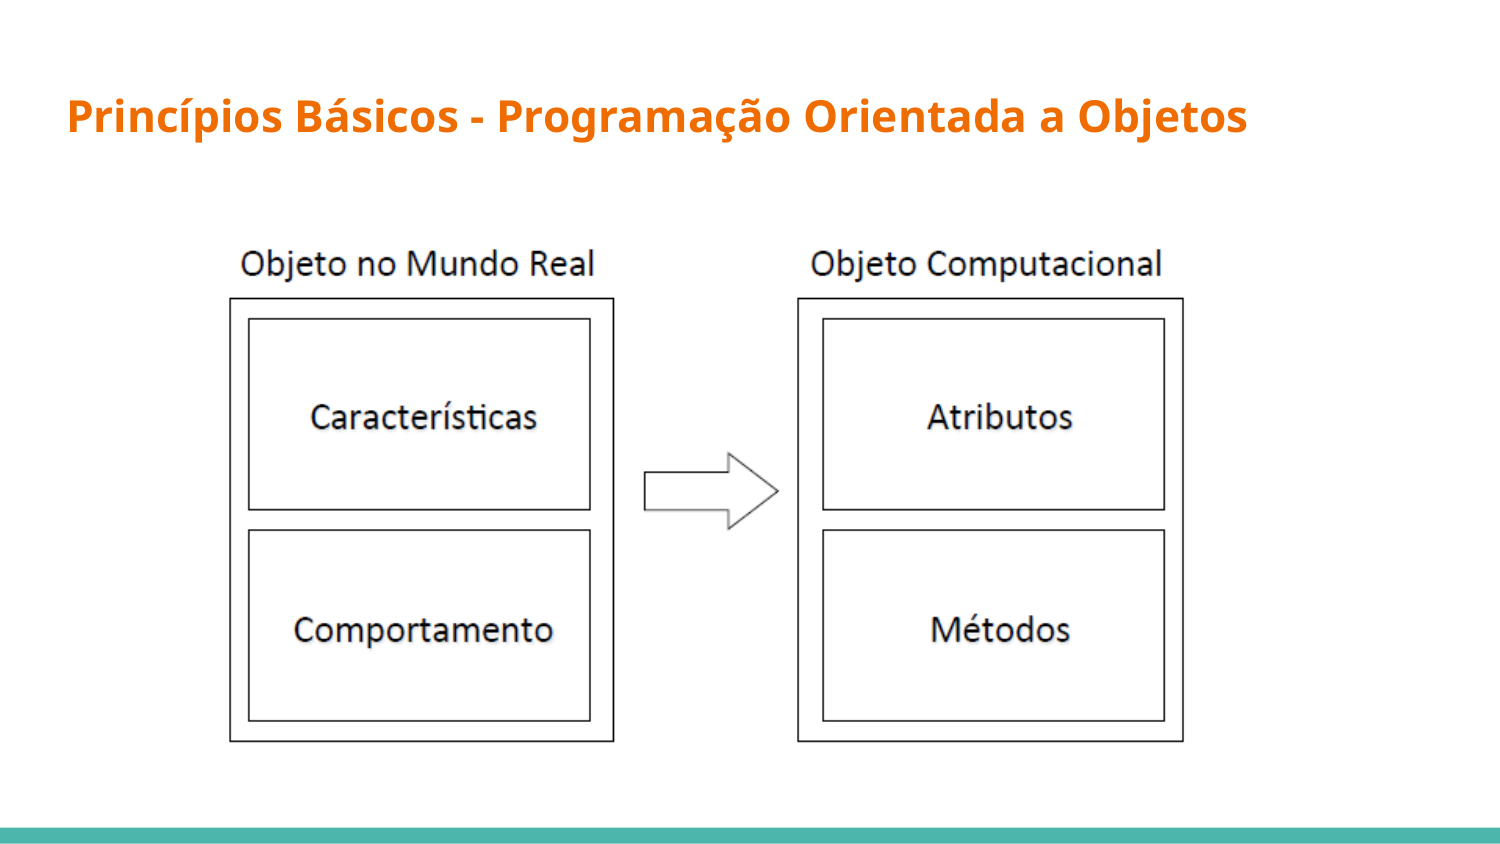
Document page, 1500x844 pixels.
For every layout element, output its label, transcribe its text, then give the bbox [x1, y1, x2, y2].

picture [203, 237, 1231, 758]
title Princípios Básicos - Programação Orientada a Objetos [51, 72, 1449, 189]
